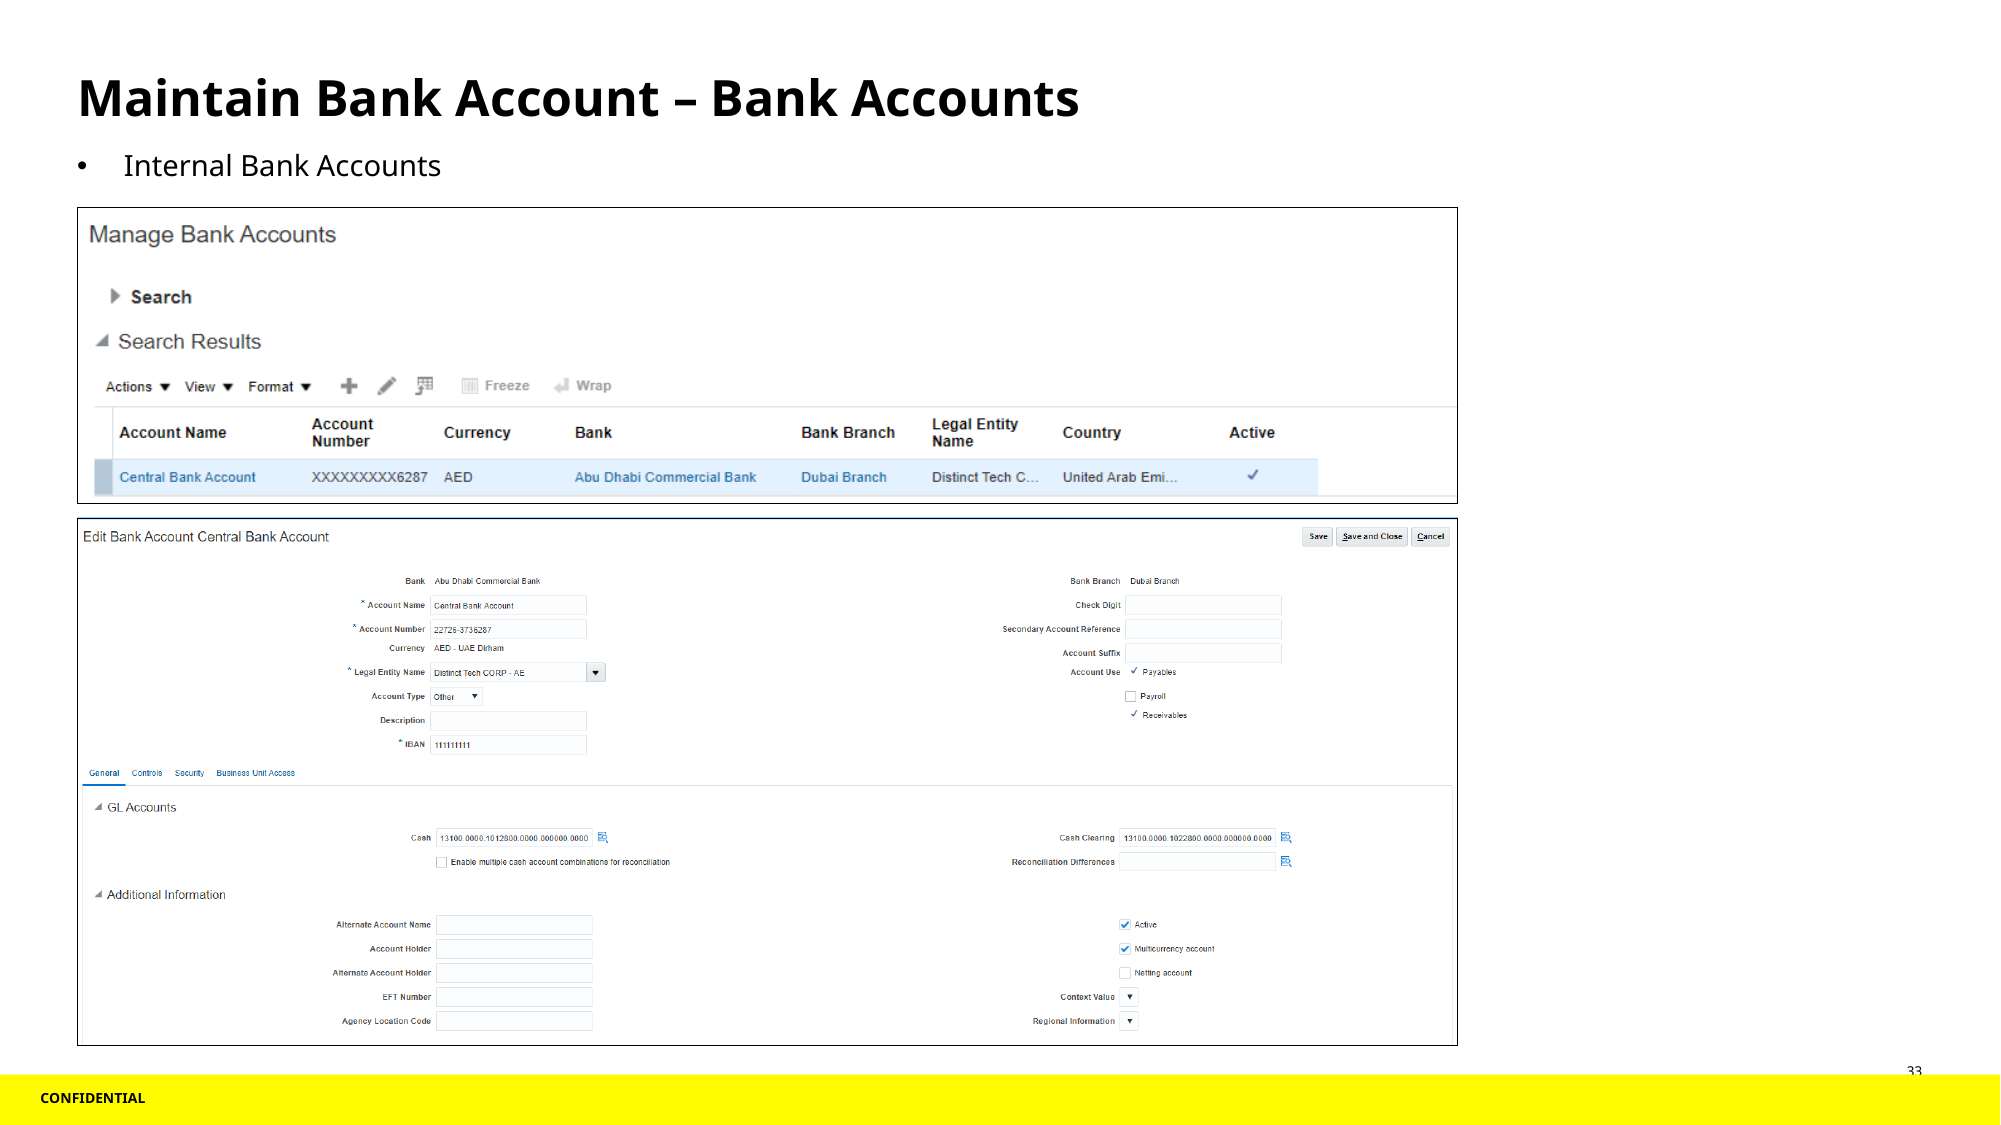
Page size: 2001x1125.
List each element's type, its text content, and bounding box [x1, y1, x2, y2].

text_box Internal Bank Accounts [77, 140, 1946, 292]
picture [76, 517, 1458, 1047]
picture [76, 206, 1458, 504]
title Maintain Bank Account – Bank Accounts [77, 66, 1923, 141]
